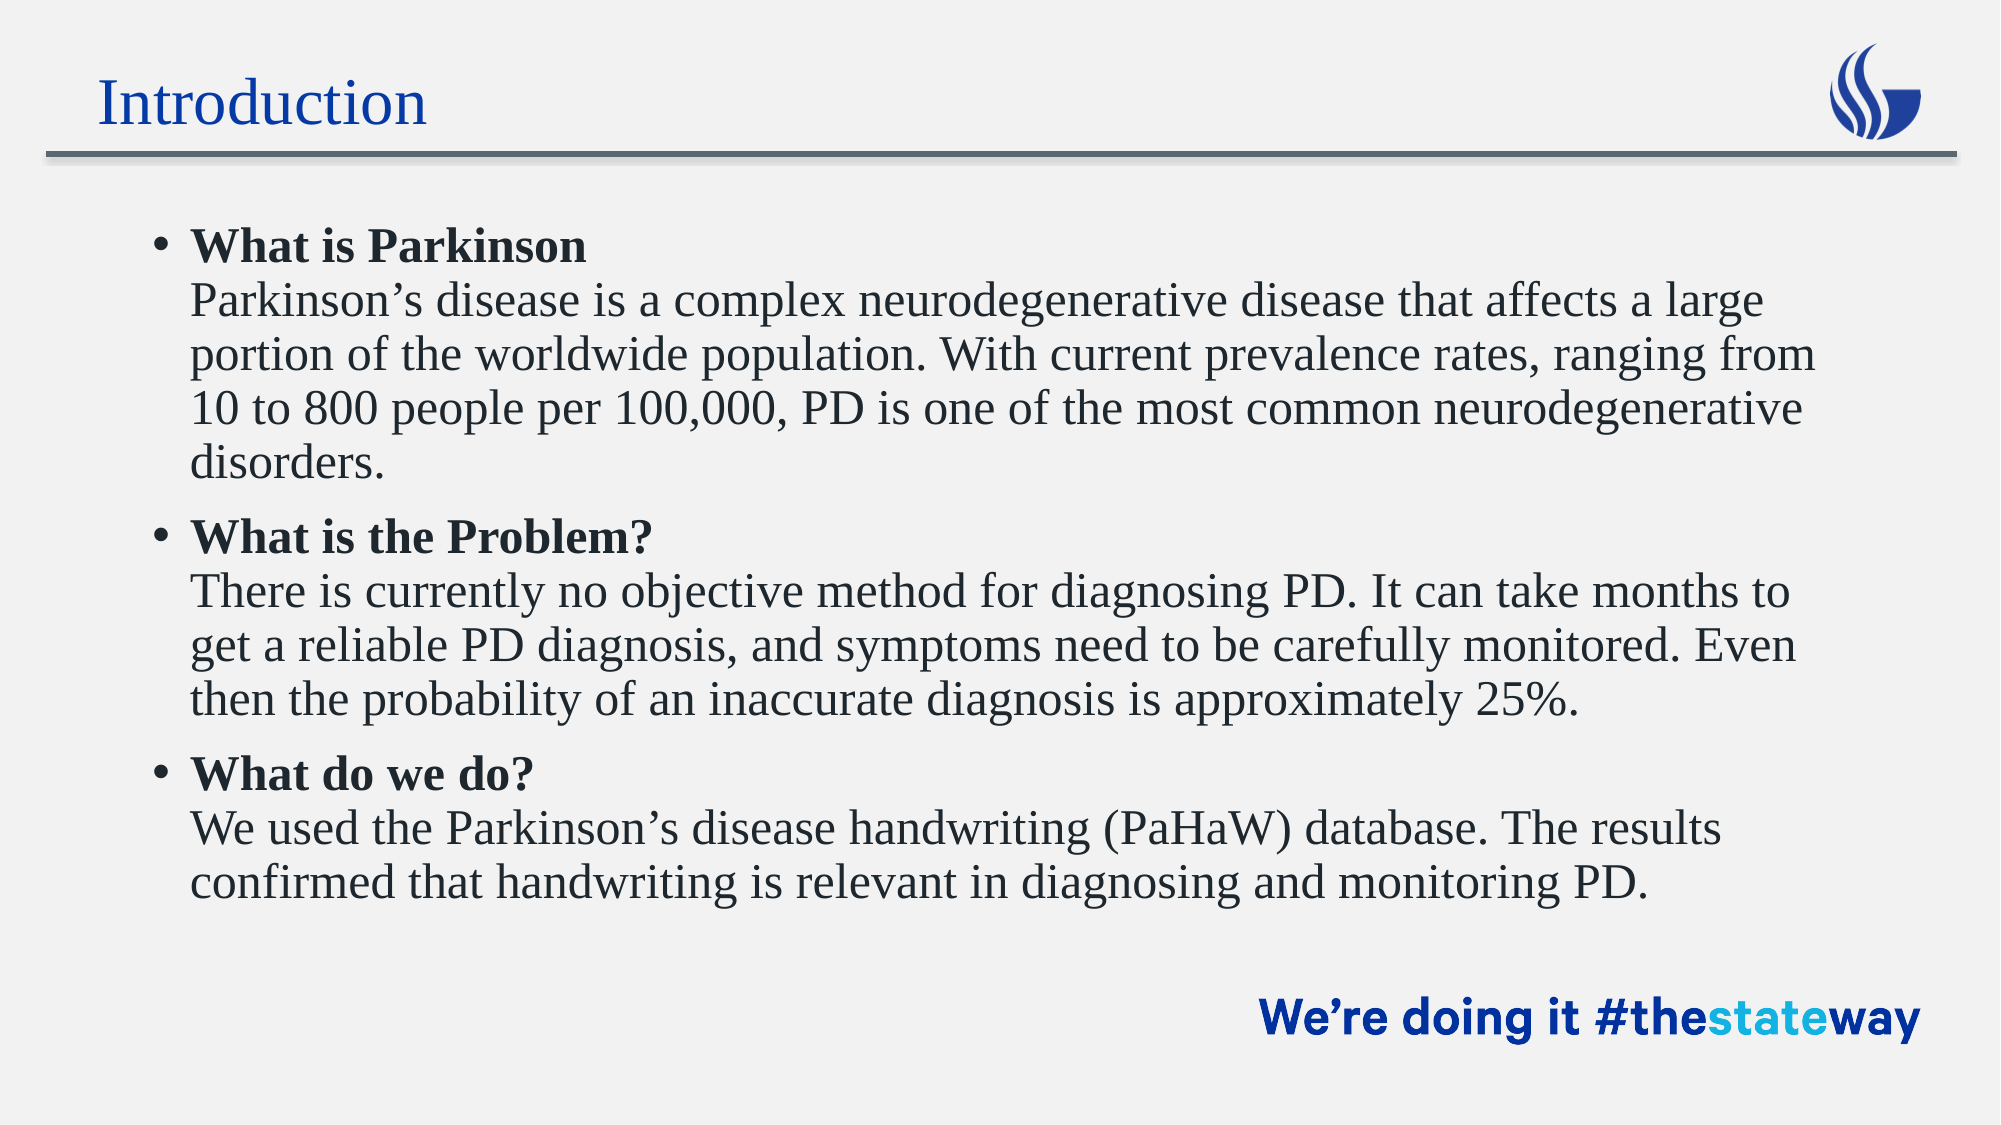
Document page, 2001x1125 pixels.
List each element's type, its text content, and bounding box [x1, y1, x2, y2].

title Introduction [82, 59, 1808, 162]
picture [1830, 43, 1921, 140]
list What is Parkinson Parkinson’s disease is a complex neurodegenerative disease that affects a large portion of the worldwide population. With current prevalence rates, ranging from 10 to 800 people per 100,000, PD is one of the most common neurodegenerative disorders. What is the Problem? There is currently no objective method for diagnosing PD. It can take months to get a reliable PD diagnosis, and symptoms need to be carefully monitored. Even then the probability of an inaccurate diagnosis is approximately 25%. What do we do? We used the Parkinson’s disease handwriting (PaHaW) database. The results confirmed that handwriting is relevant in diagnosing and monitoring PD. [137, 212, 1863, 997]
picture [1258, 996, 1921, 1045]
